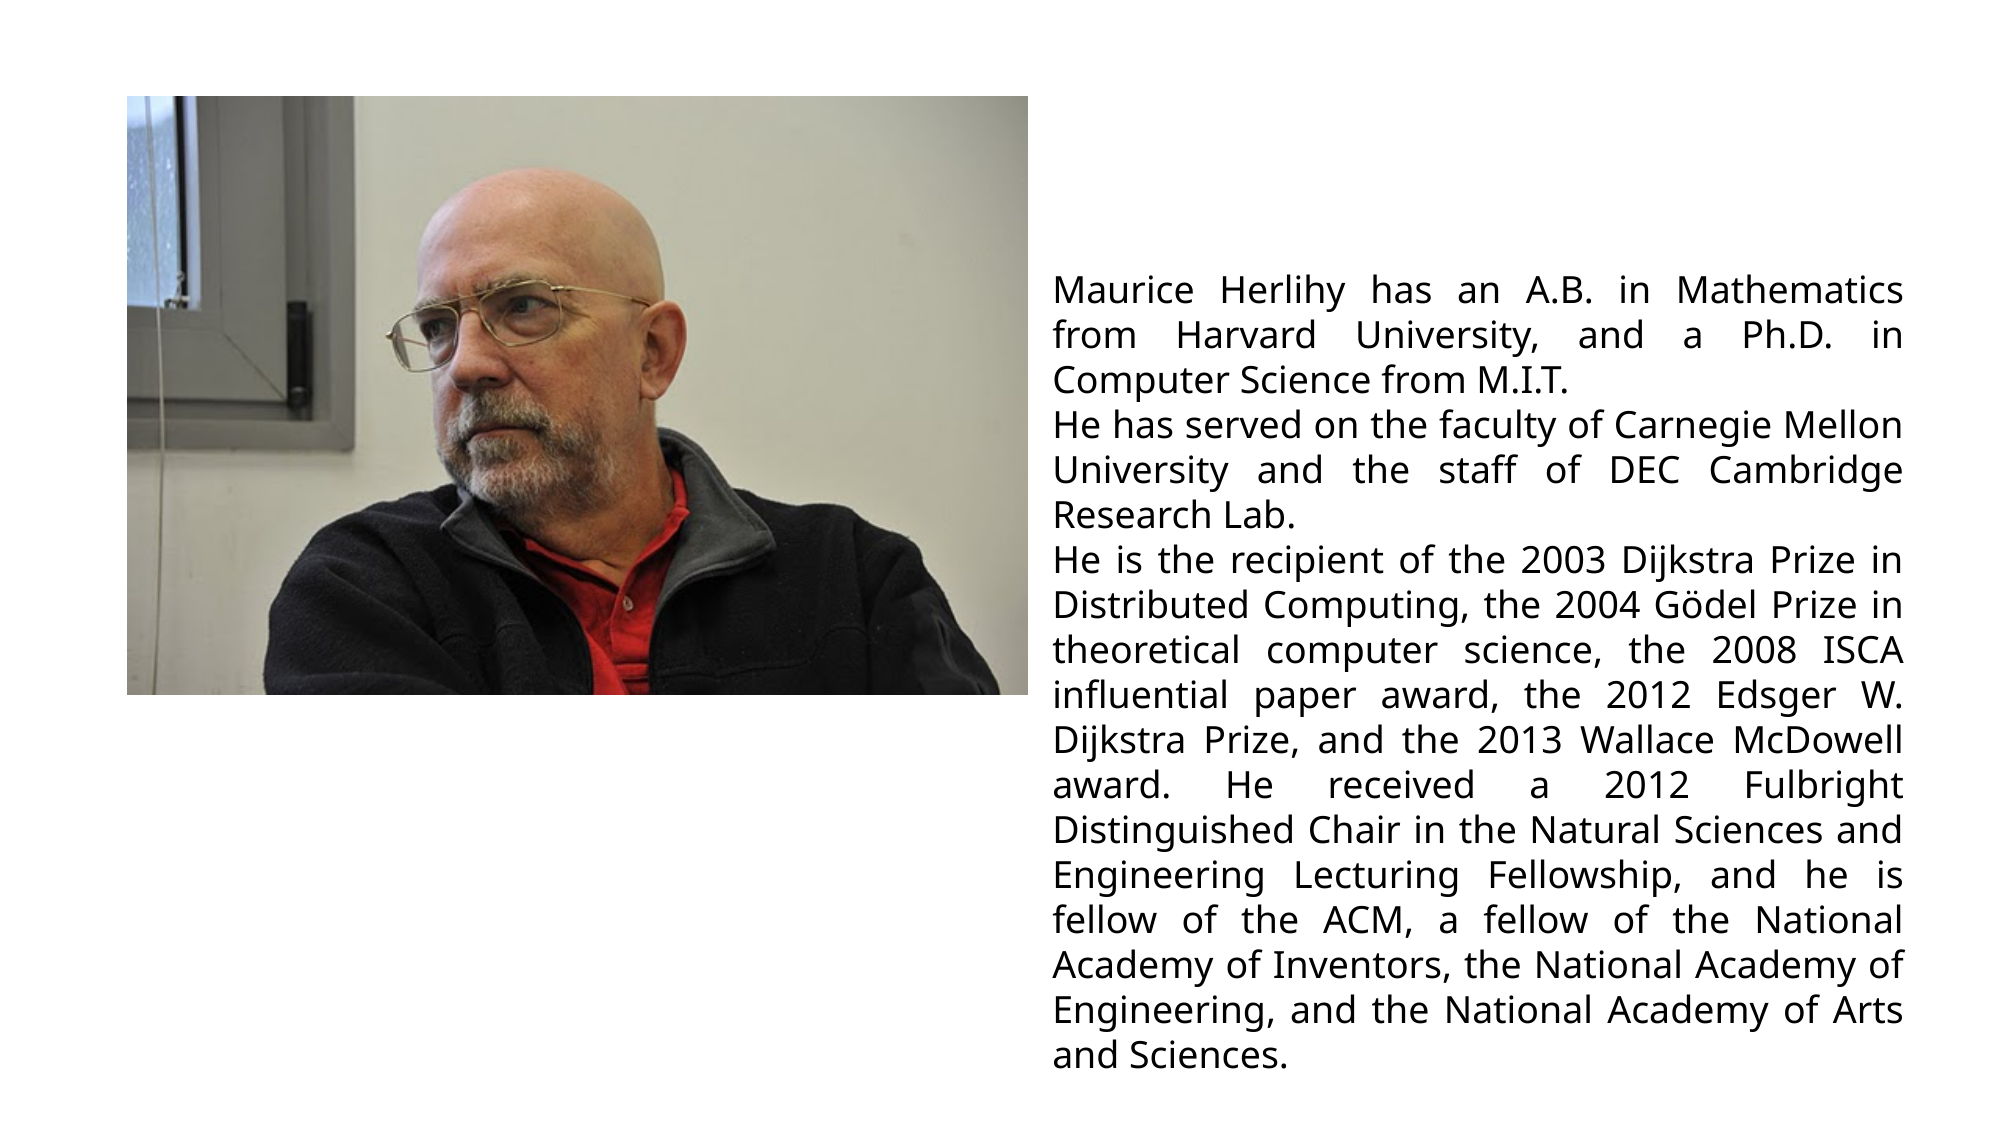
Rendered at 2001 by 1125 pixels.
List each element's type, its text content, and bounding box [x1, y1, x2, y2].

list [127, 95, 1028, 695]
text_box Maurice Herlihy has an A.B. in Mathematics from Harvard University, and a Ph.D. in Computer Science from M.I.T. He has served on the faculty of Carnegie Mellon University and the staff of DEC Cambridge Research Lab. He is the recipient of the 2003 Dijkstra Prize in Distributed Computing, the 2004 Gödel Prize in theoretical computer science, the 2008 ISCA influential paper award, the 2012 Edsger W. Dijkstra Prize, and the 2013 Wallace McDowell award. He received a 2012 Fulbright Distinguished Chair in the Natural Sciences and Engineering Lecturing Fellowship, and he is fellow of the ACM, a fellow of the National Academy of Inventors, the National Academy of Engineering, and the National Academy of Arts and Sciences. [1037, 258, 1920, 1084]
